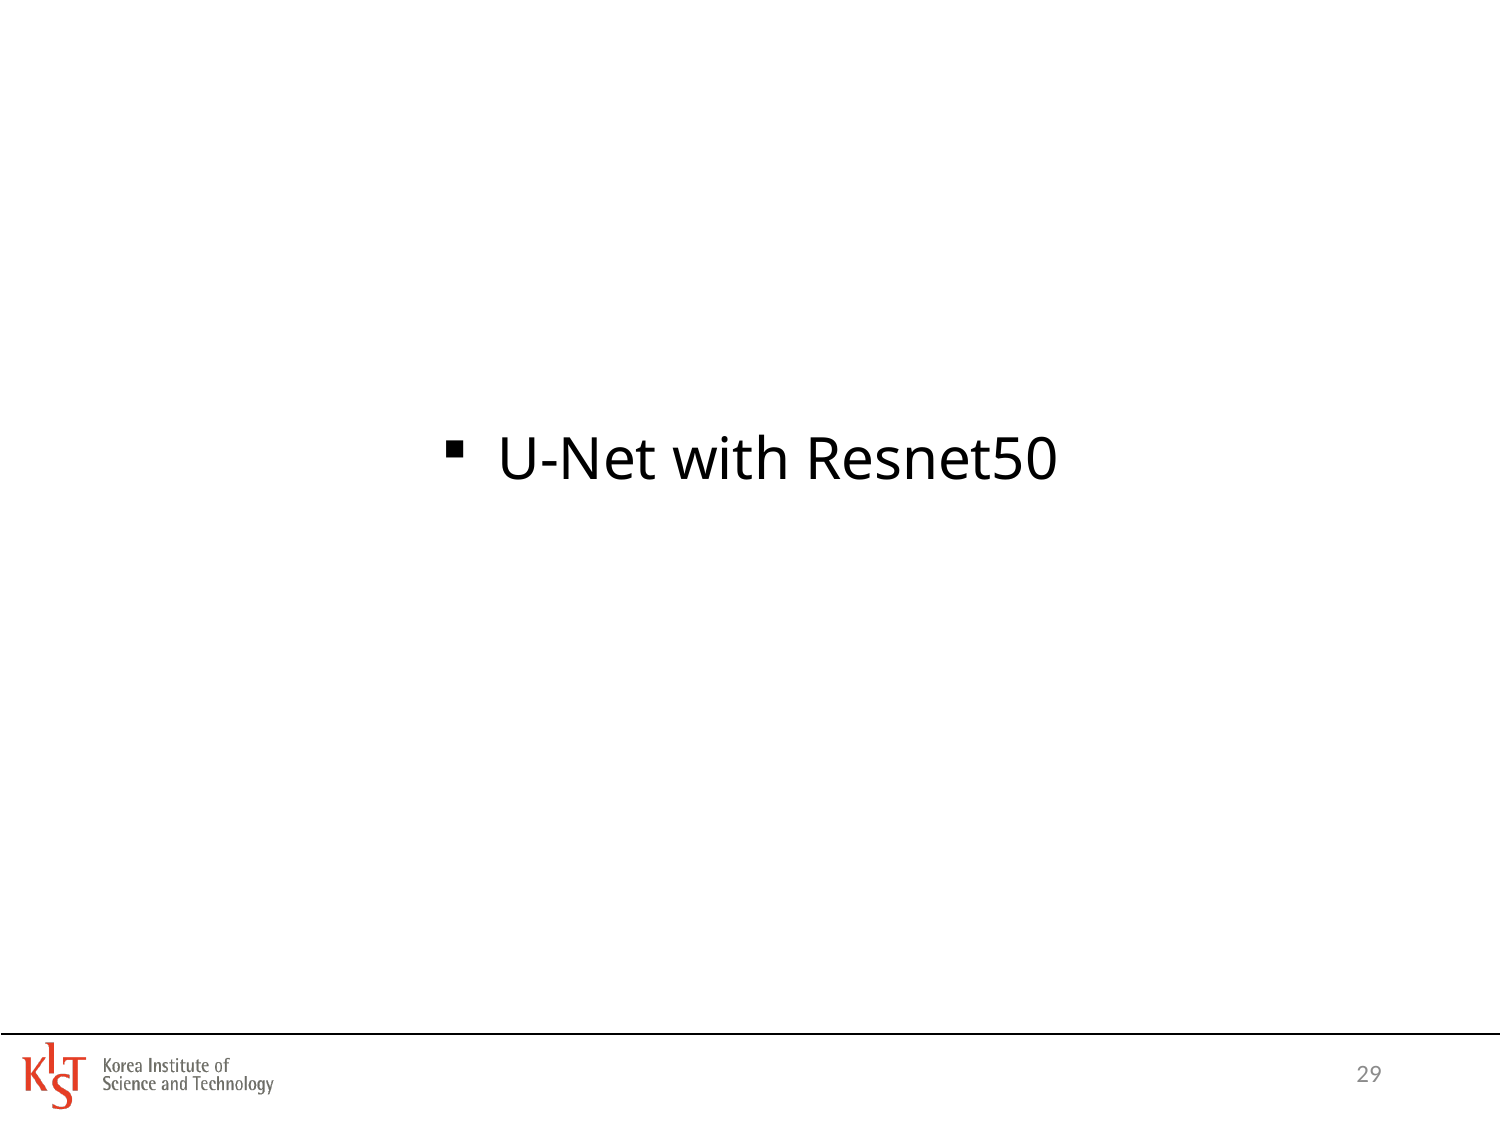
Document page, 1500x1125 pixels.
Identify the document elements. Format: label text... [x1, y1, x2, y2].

picture [15, 1038, 277, 1114]
text_box U-Net with Resnet50 [426, 414, 1074, 499]
slide_number 29 [1059, 1042, 1397, 1103]
